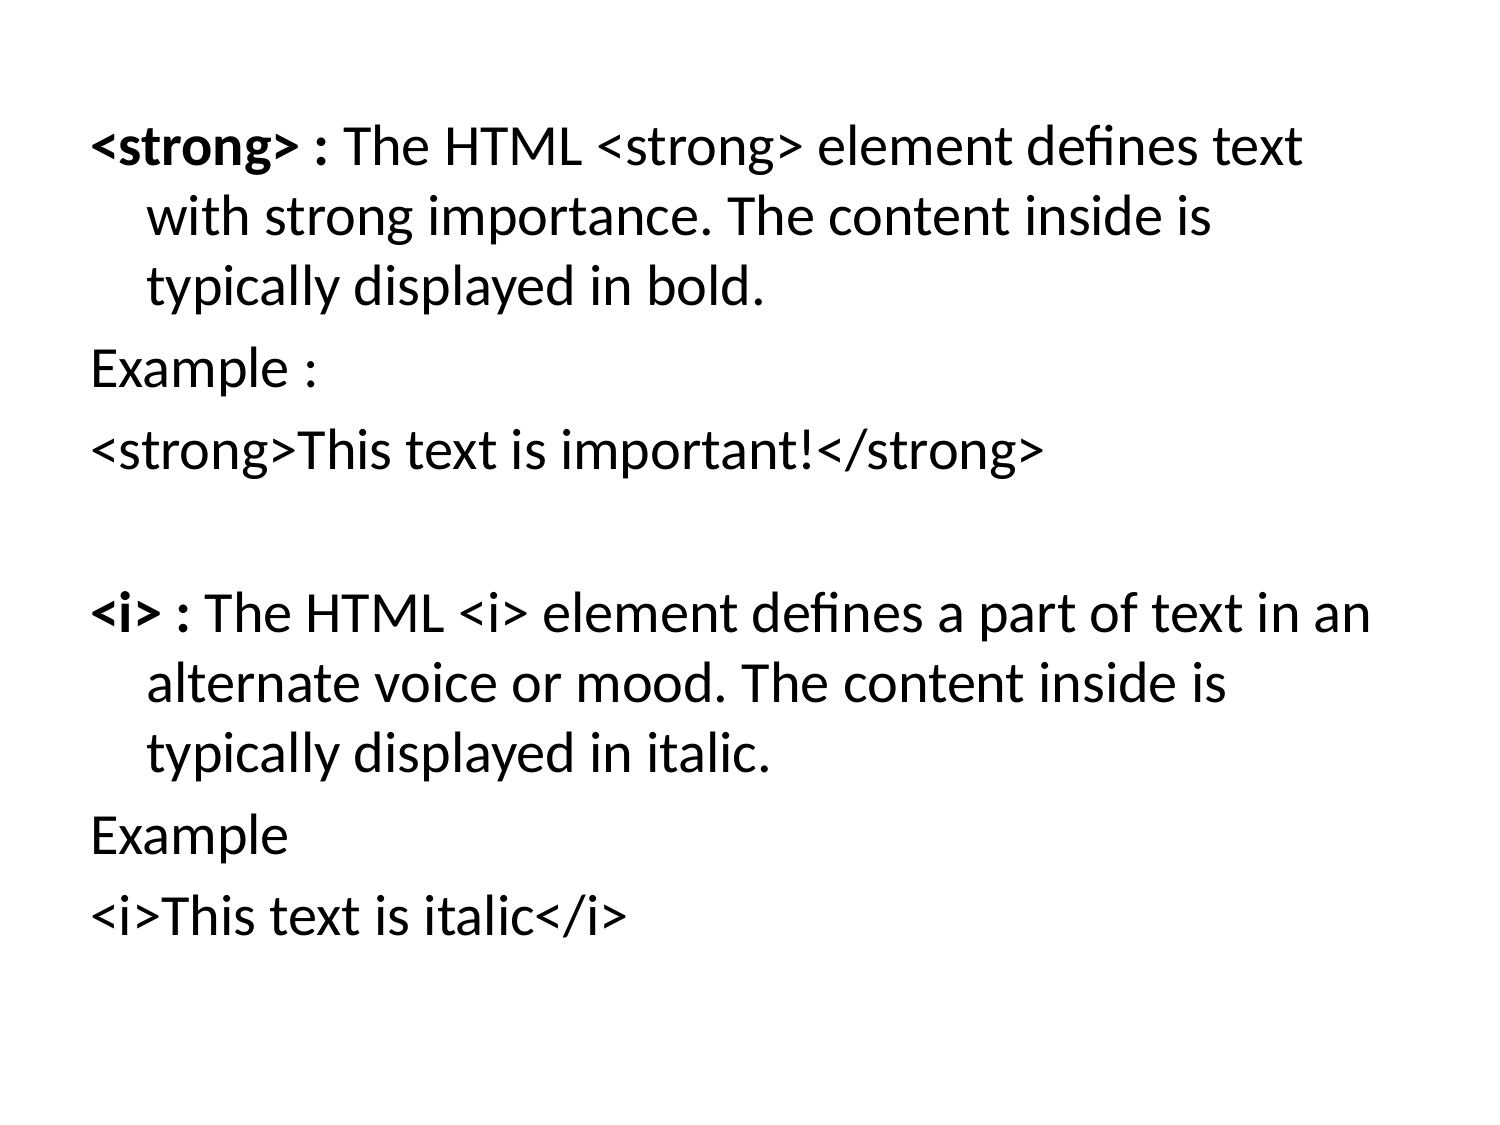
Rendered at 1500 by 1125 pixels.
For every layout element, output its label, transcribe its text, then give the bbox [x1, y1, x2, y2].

list <strong> : The HTML <strong> element defines text with strong importance. The content inside is typically displayed in bold. Example : <strong>This text is important!</strong> <i> : The HTML <i> element defines a part of text in an alternate voice or mood. The content inside is typically displayed in italic. Example <i>This text is italic</i> [75, 99, 1425, 1005]
